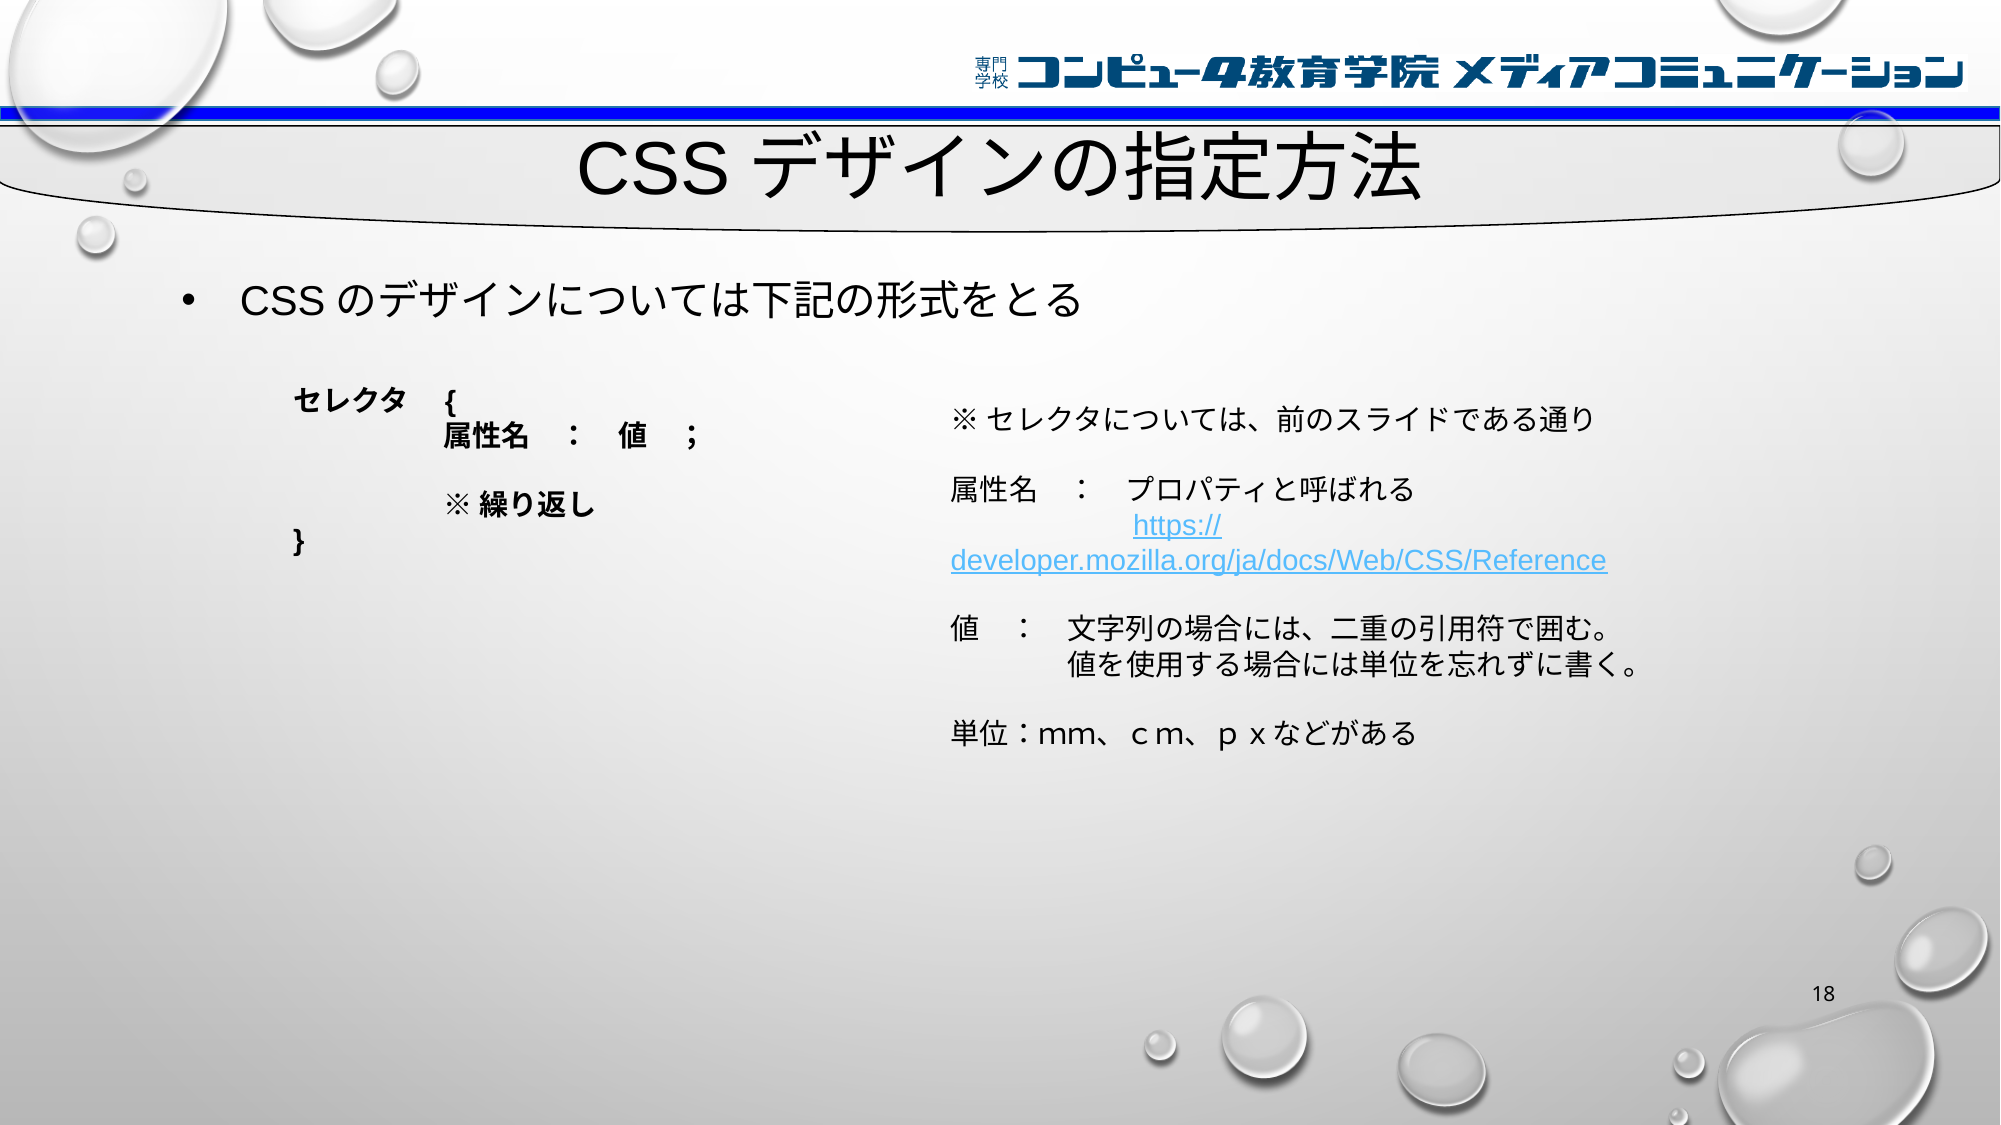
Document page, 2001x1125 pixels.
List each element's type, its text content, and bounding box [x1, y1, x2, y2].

text_box ※セレクタについては、前のスライドである通り 属性名 ： プロパティと呼ばれる https://developer.mozilla.org/ja/docs/Web/CSS/Reference 値 ： 文字列の場合には、二重の引用符で囲む。 値を使用する場合には単位を忘れずに書く。 単位：ｍｍ、ｃｍ、ｐｘなどがある [935, 393, 1861, 793]
list CSSのデザインについては下記の形式をとる [149, 256, 1850, 957]
picture [0, 0, 2000, 125]
text_box セレクタ { 属性名 ： 値 ； ※繰り返し } [278, 374, 722, 599]
picture [0, 183, 2000, 1125]
title CSSデザインの指定方法 [149, 101, 1851, 239]
slide_number 18 [1724, 965, 1851, 1025]
